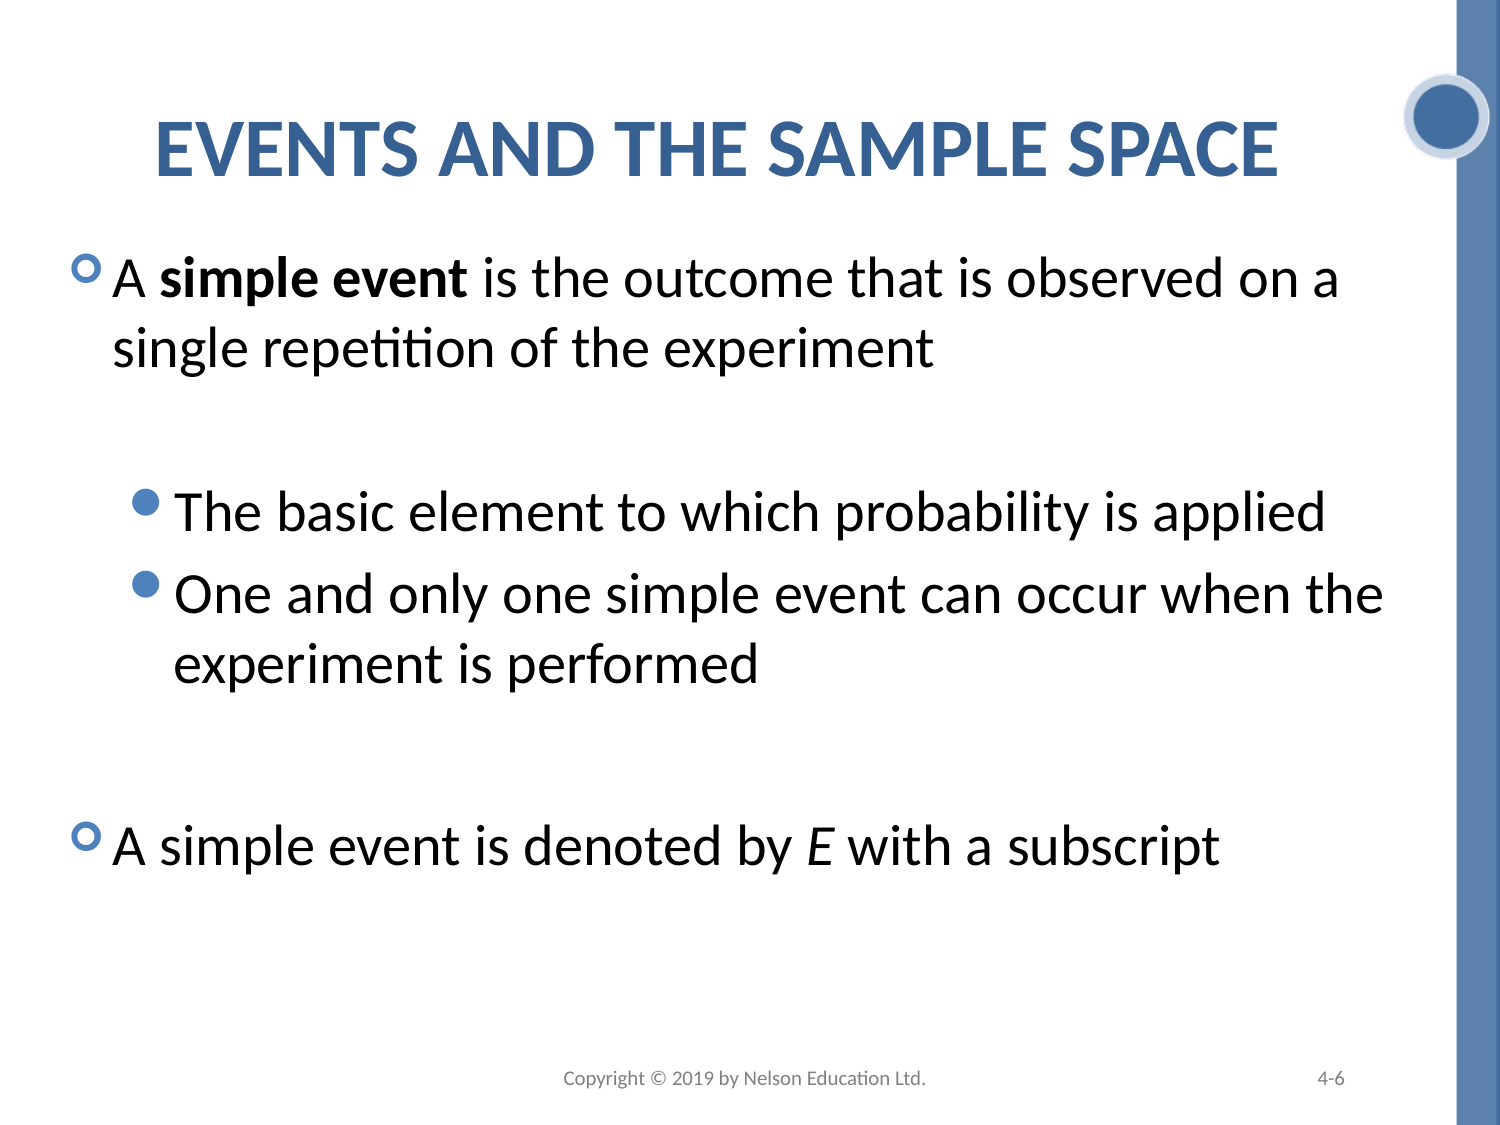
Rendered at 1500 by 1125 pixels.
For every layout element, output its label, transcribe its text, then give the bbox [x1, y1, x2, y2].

title Events and the Sample Space [75, 30, 1360, 201]
list A simple event is the outcome that is observed on a single repetition of the experiment The basic element to which probability is applied One and only one simple event can occur when the experiment is performed A simple event is denoted by E with a subscript [53, 231, 1424, 1032]
slide_number 4-6 [1009, 1046, 1360, 1107]
footer Copyright © 2019 by Nelson Education Ltd. [512, 1046, 988, 1107]
